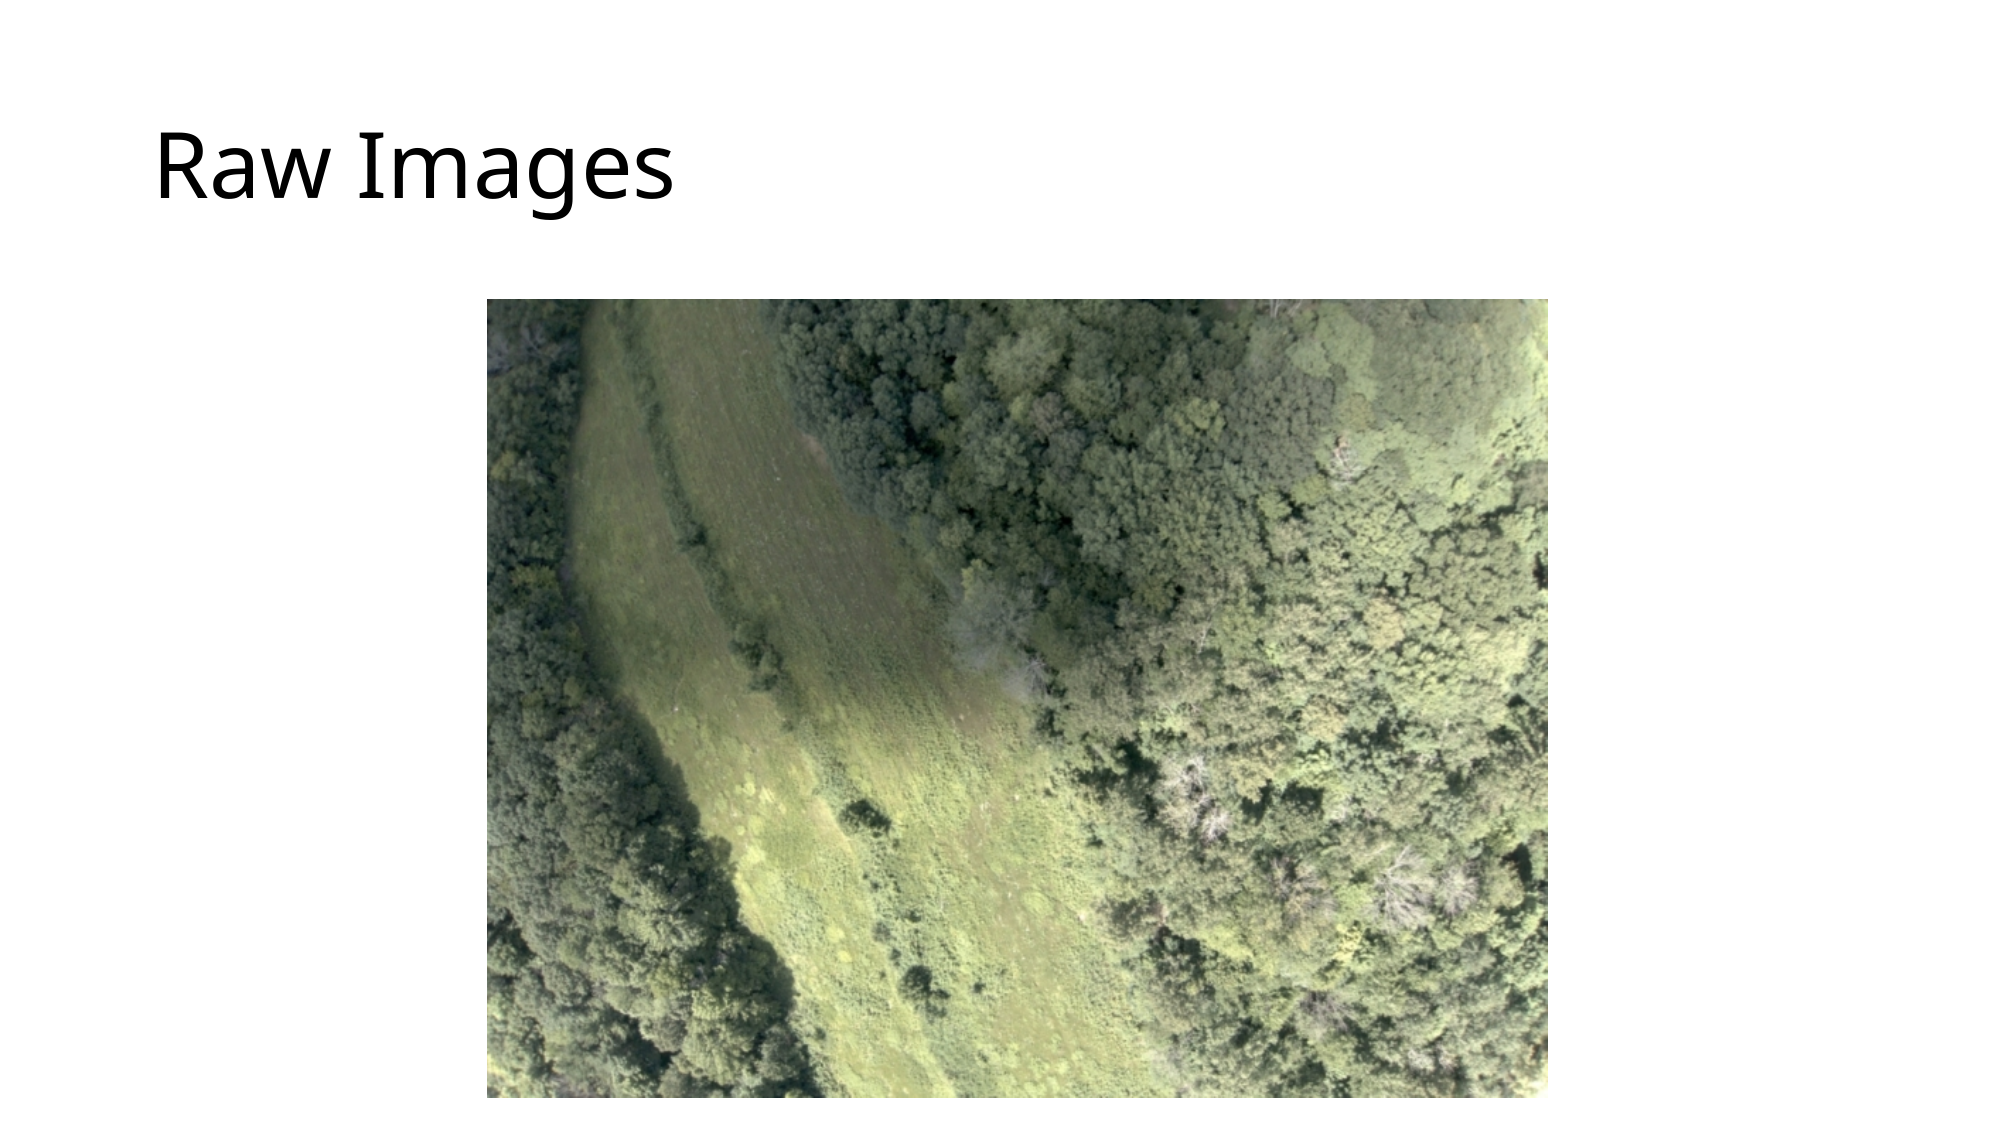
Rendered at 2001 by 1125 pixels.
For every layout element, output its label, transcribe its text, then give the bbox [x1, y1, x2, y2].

title Raw Images [137, 59, 1863, 278]
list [487, 299, 1548, 1098]
